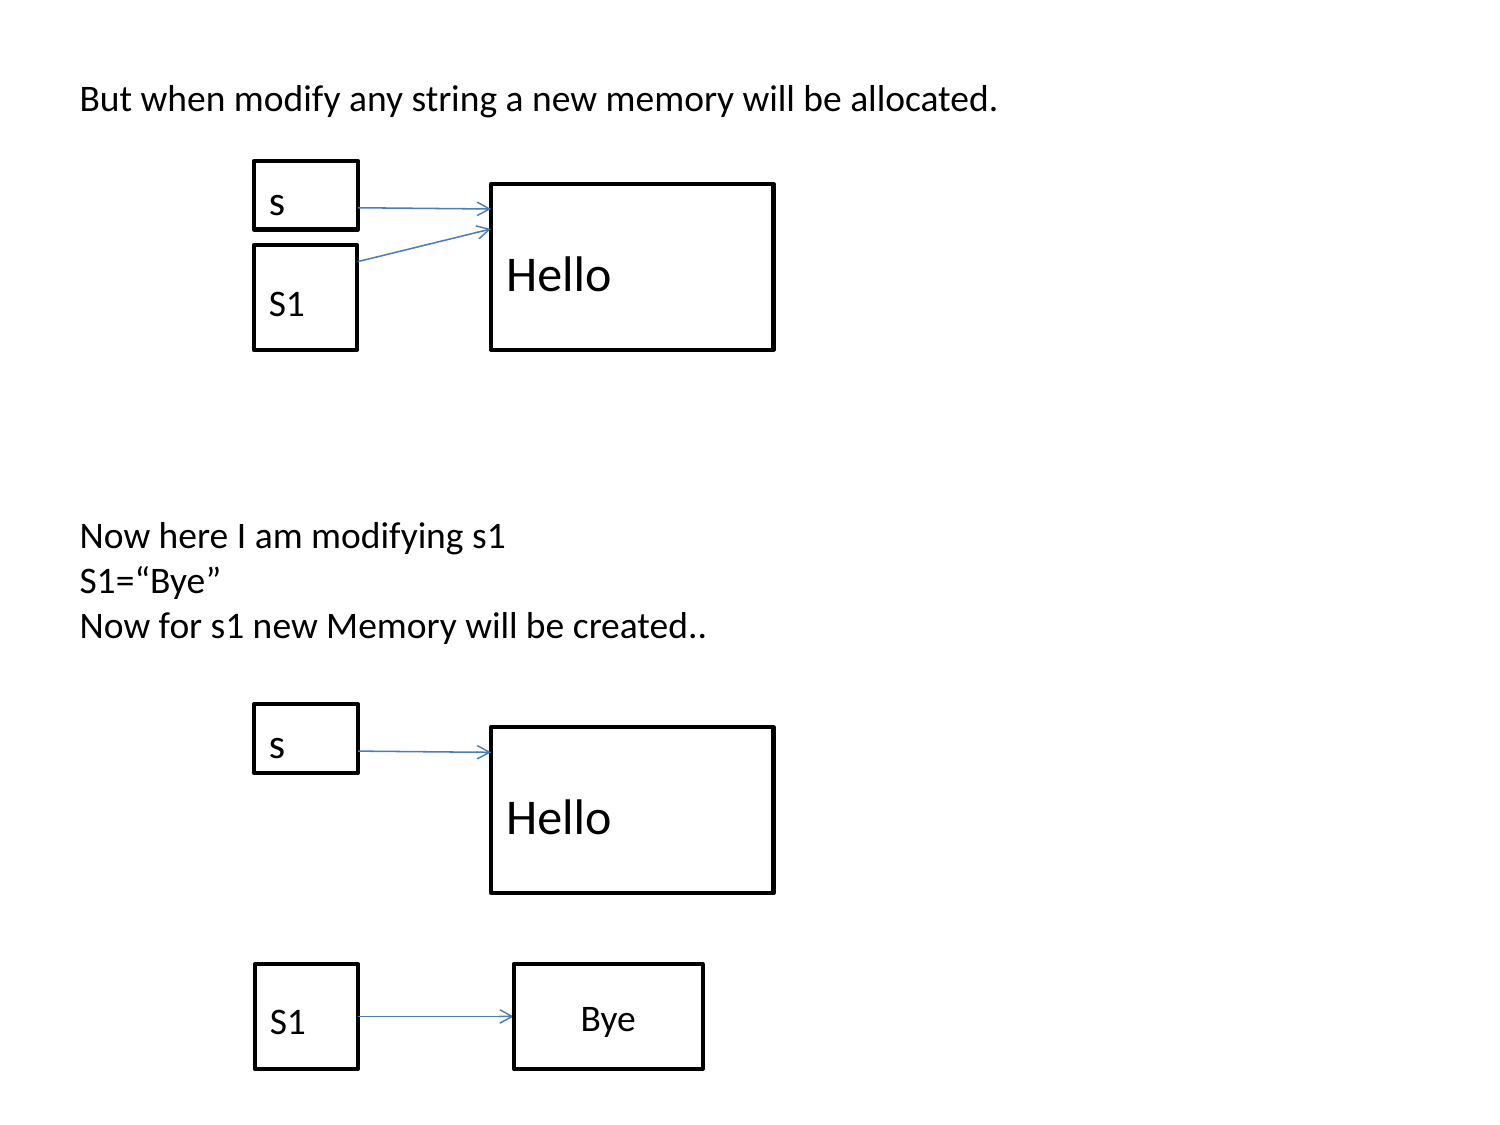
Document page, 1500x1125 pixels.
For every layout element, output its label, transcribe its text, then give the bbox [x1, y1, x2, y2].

text_box Now here I am modifying s1 S1=“Bye” Now for s1 new Memory will be created.. [64, 503, 1400, 744]
text_box Hello [489, 182, 776, 352]
text_box s [252, 159, 360, 232]
text_box Hello [489, 725, 776, 895]
text_box s [252, 702, 360, 775]
text_box Bye [512, 962, 705, 1071]
text_box S1 [252, 243, 359, 352]
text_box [357, 228, 492, 262]
text_box But when modify any string a new memory will be allocated. [64, 66, 1424, 127]
text_box S1 [253, 962, 360, 1071]
